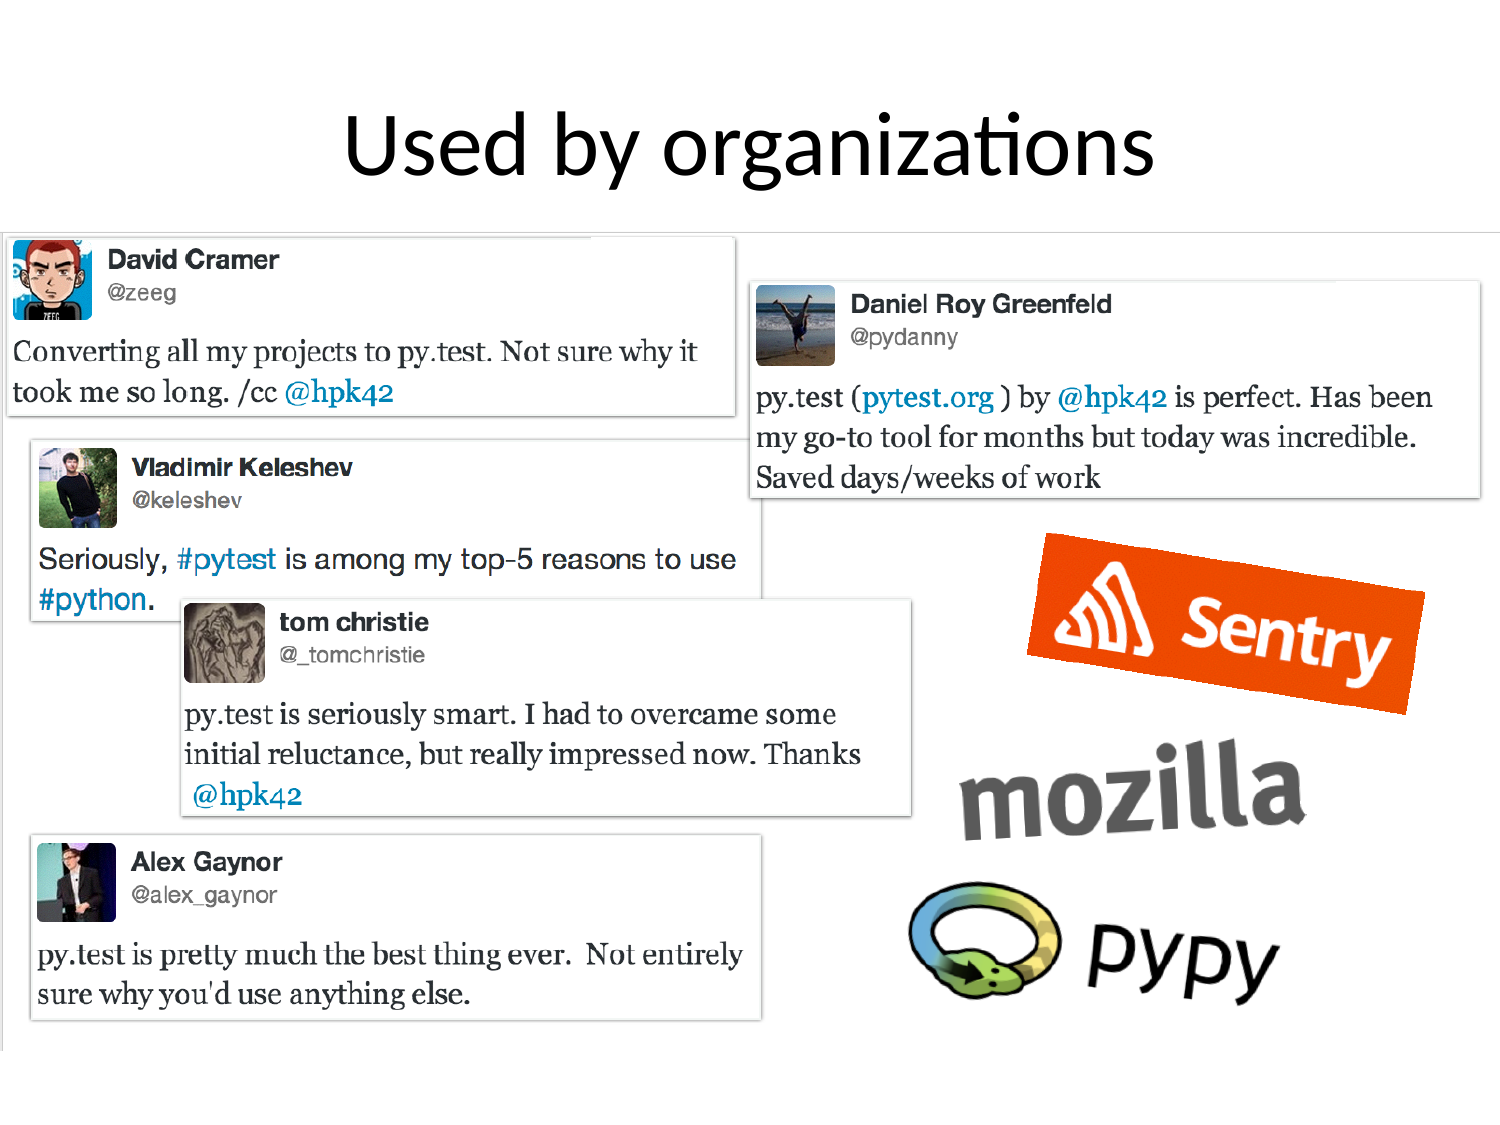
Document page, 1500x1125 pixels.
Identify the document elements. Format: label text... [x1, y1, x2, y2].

title Used by organizations [75, 45, 1425, 230]
picture [0, 231, 1500, 1051]
